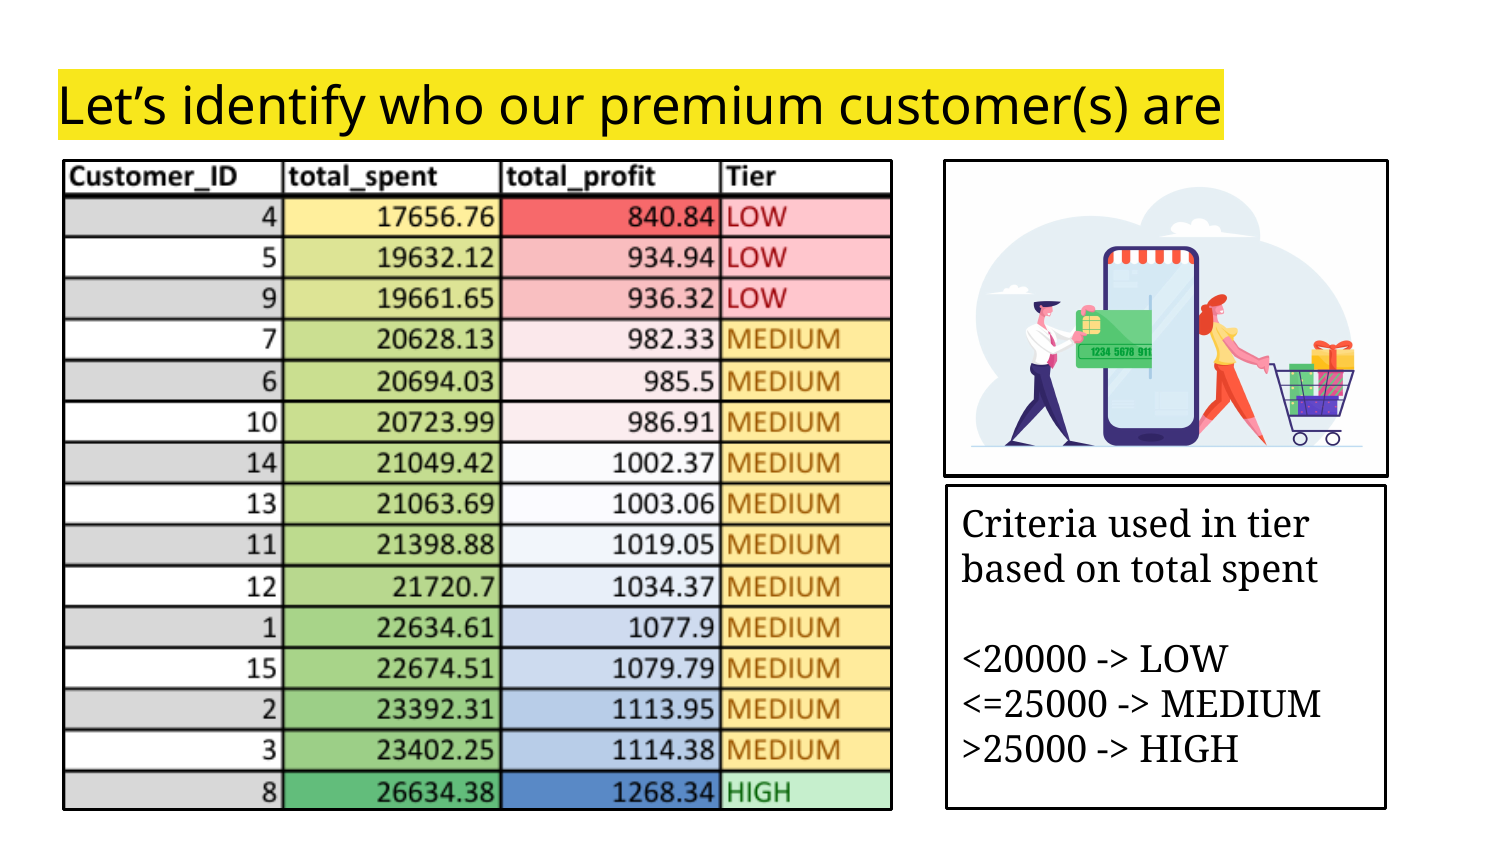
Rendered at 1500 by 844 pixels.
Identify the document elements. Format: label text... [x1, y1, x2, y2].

text_box Criteria used in tier based on total spent <20000 -> LOW <=25000 -> MEDIUM >25000 -> HIGH [946, 485, 1386, 809]
picture [946, 161, 1387, 475]
picture [64, 161, 891, 809]
title Let’s identify who our premium customer(s) are [42, 57, 1441, 152]
